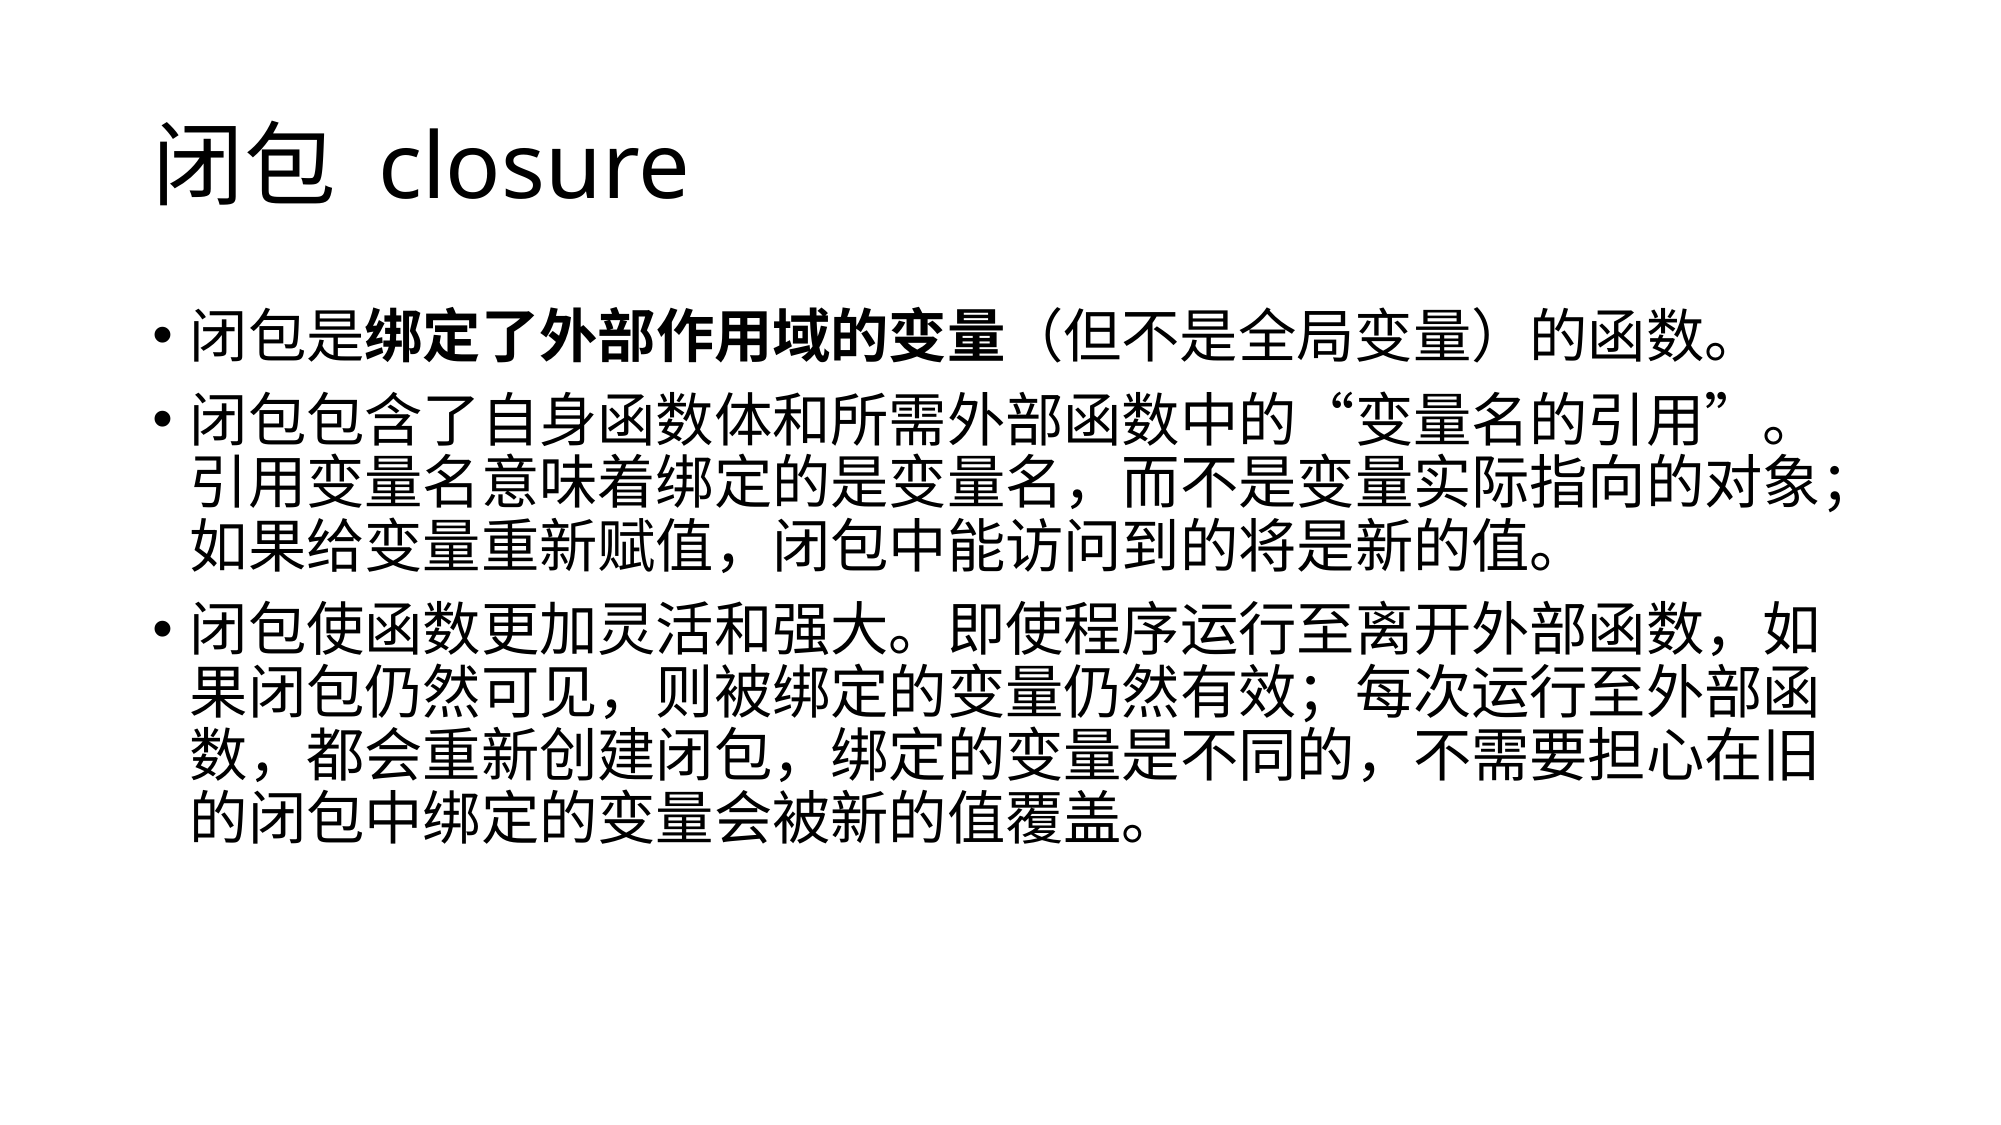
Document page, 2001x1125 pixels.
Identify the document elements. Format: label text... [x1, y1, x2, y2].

list 闭包是绑定了外部作用域的变量（但不是全局变量）的函数。 闭包包含了自身函数体和所需外部函数中的“变量名的引用”。引用变量名意味着绑定的是变量名，而不是变量实际指向的对象；如果给变量重新赋值，闭包中能访问到的将是新的值。 闭包使函数更加灵活和强大。即使程序运行至离开外部函数，如果闭包仍然可见，则被绑定的变量仍然有效；每次运行至外部函数，都会重新创建闭包，绑定的变量是不同的，不需要担心在旧的闭包中绑定的变量会被新的值覆盖。 [137, 299, 1863, 1014]
title 闭包 closure [137, 59, 1863, 278]
